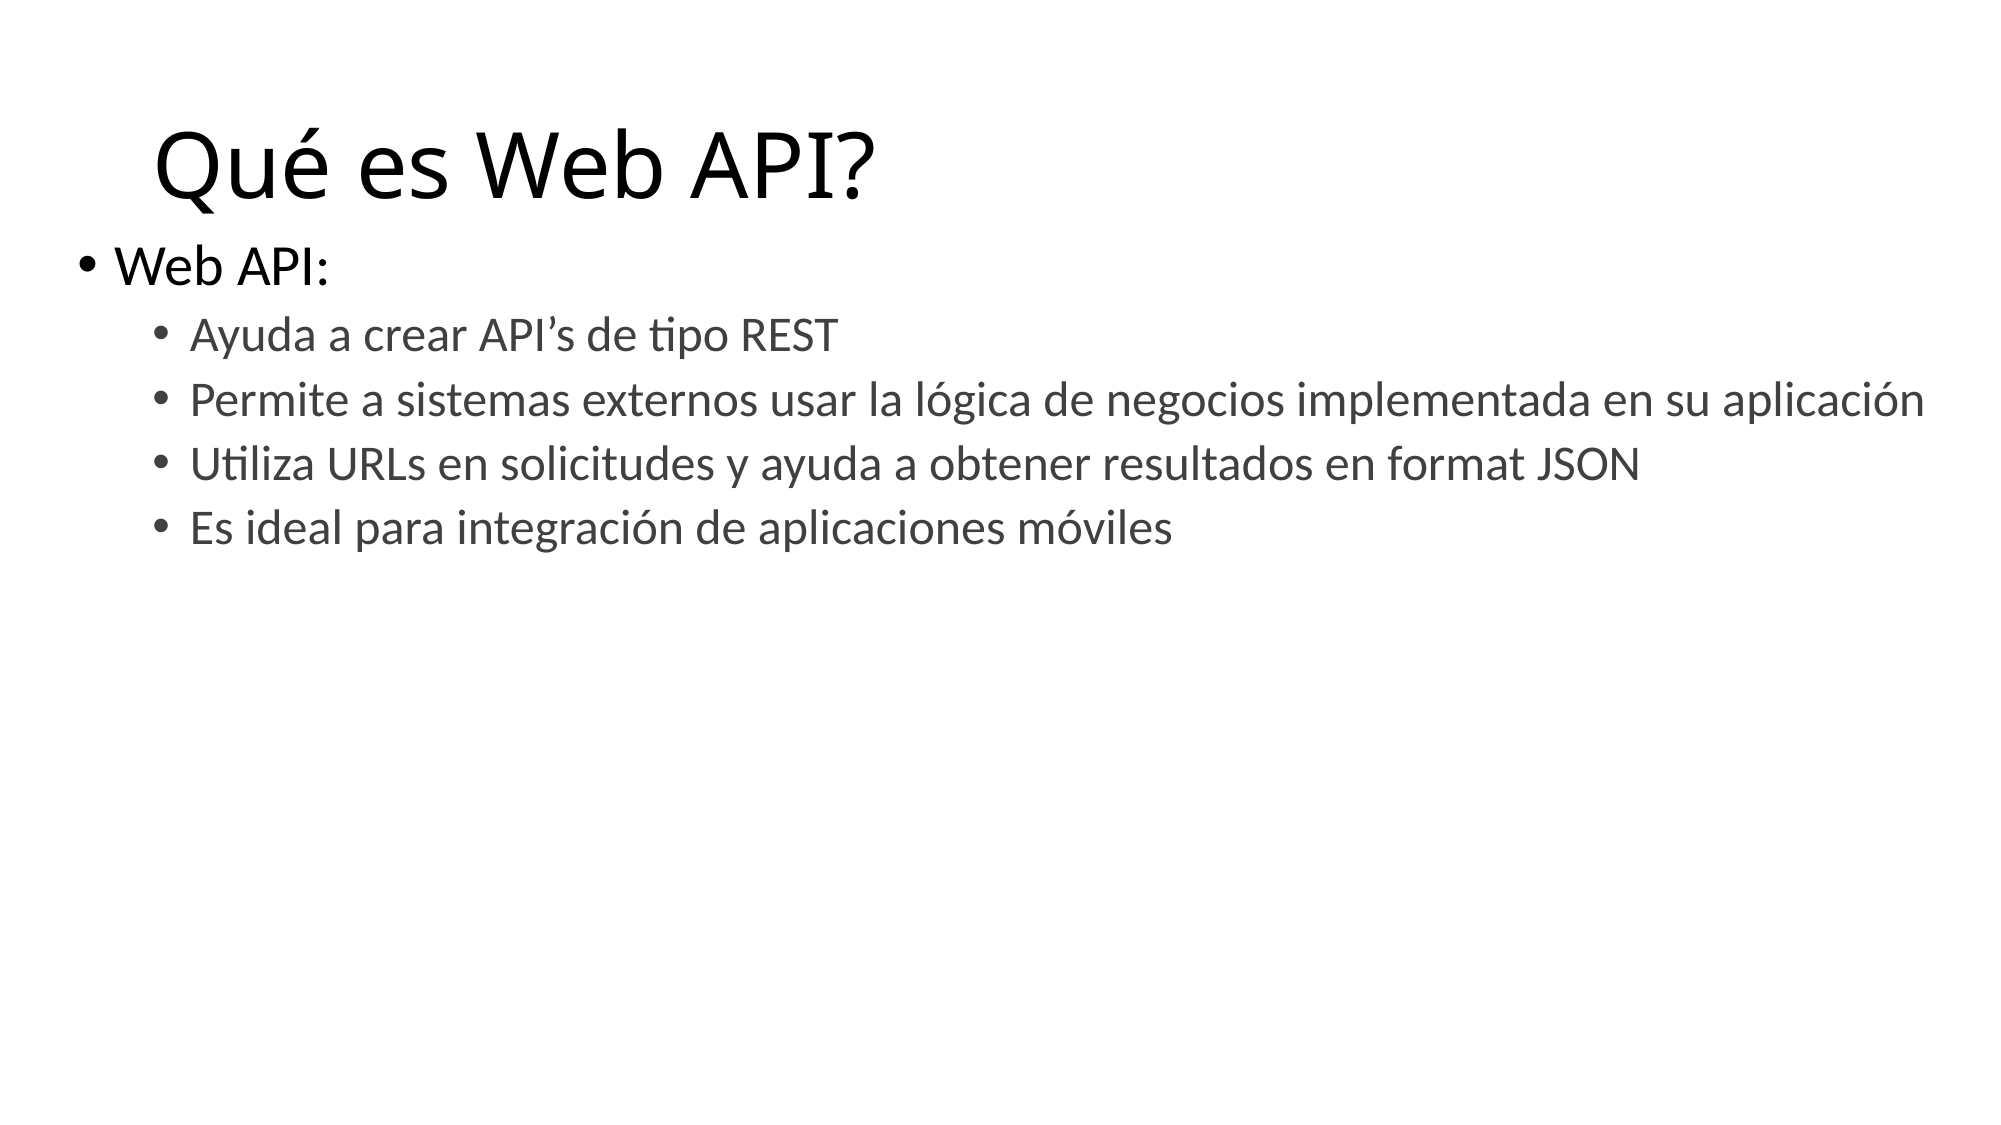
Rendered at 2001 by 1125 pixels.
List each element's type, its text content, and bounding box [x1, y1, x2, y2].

title Qué es Web API? [137, 59, 1863, 227]
list Web API: Ayuda a crear API’s de tipo REST Permite a sistemas externos usar la lógica de negocios implementada en su aplicación Utiliza URLs en solicitudes y ayuda a obtener resultados en format JSON Es ideal para integración de aplicaciones móviles [62, 227, 1953, 1096]
